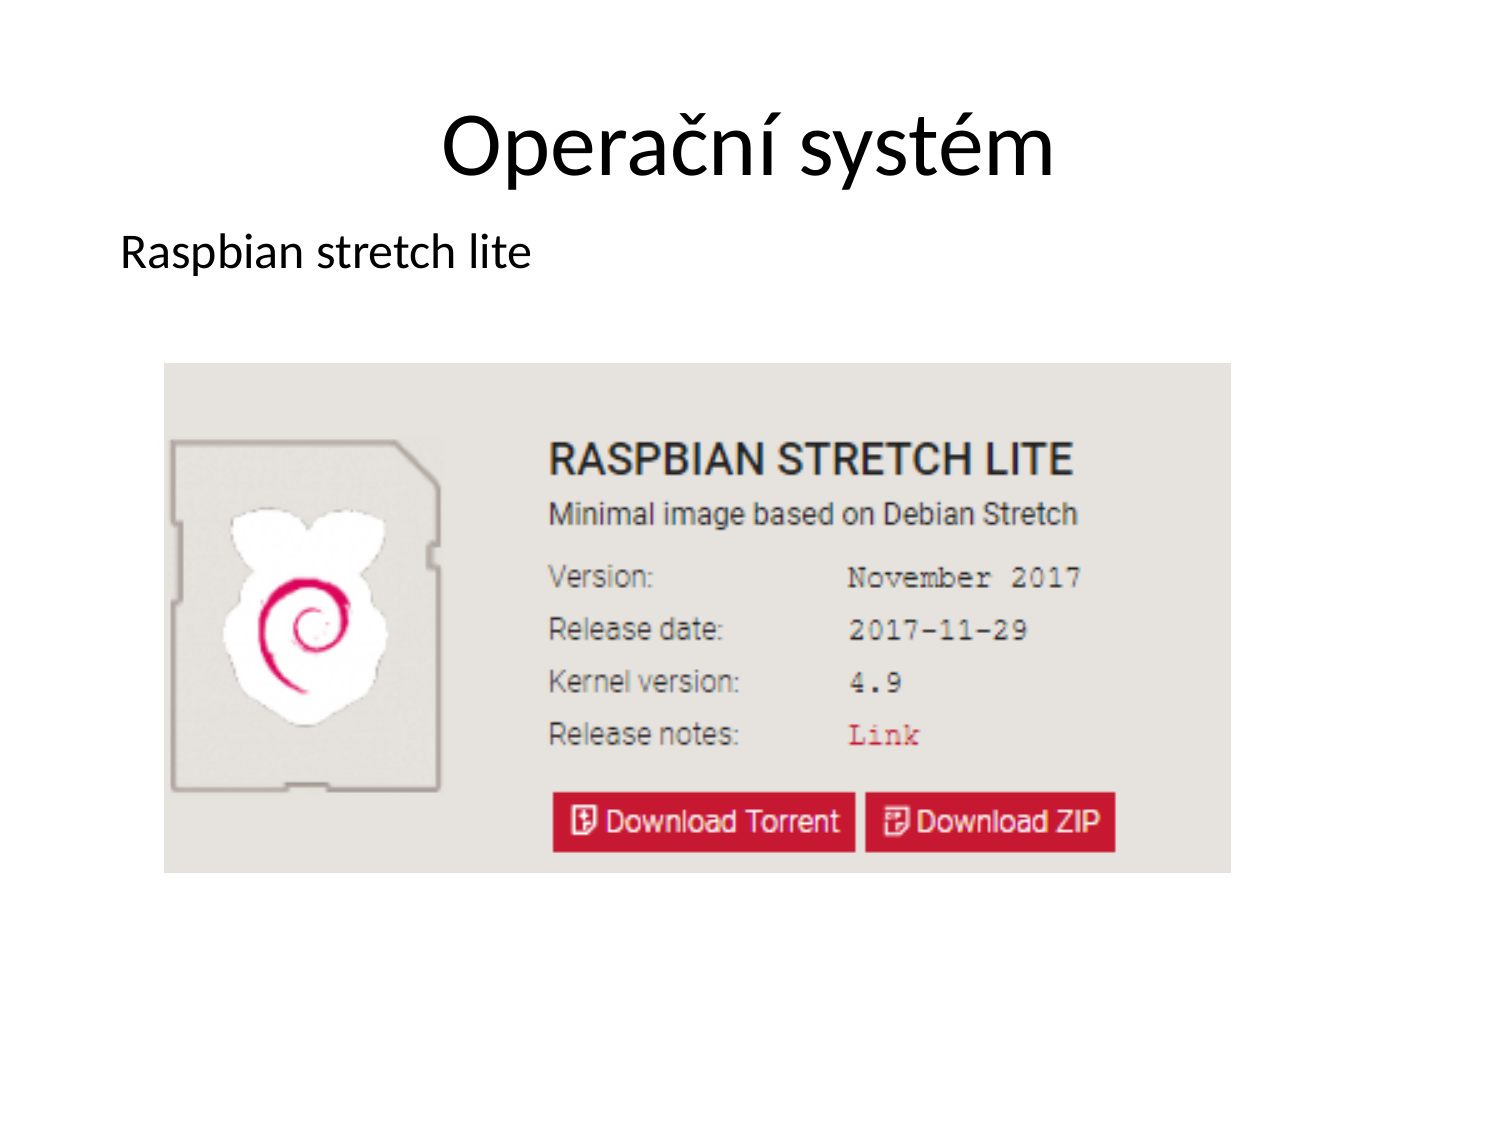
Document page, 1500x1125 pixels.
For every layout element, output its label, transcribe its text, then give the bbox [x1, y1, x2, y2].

text_box Raspbian stretch lite [105, 210, 1442, 346]
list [163, 363, 1231, 873]
title Operační systém [75, 45, 1425, 233]
